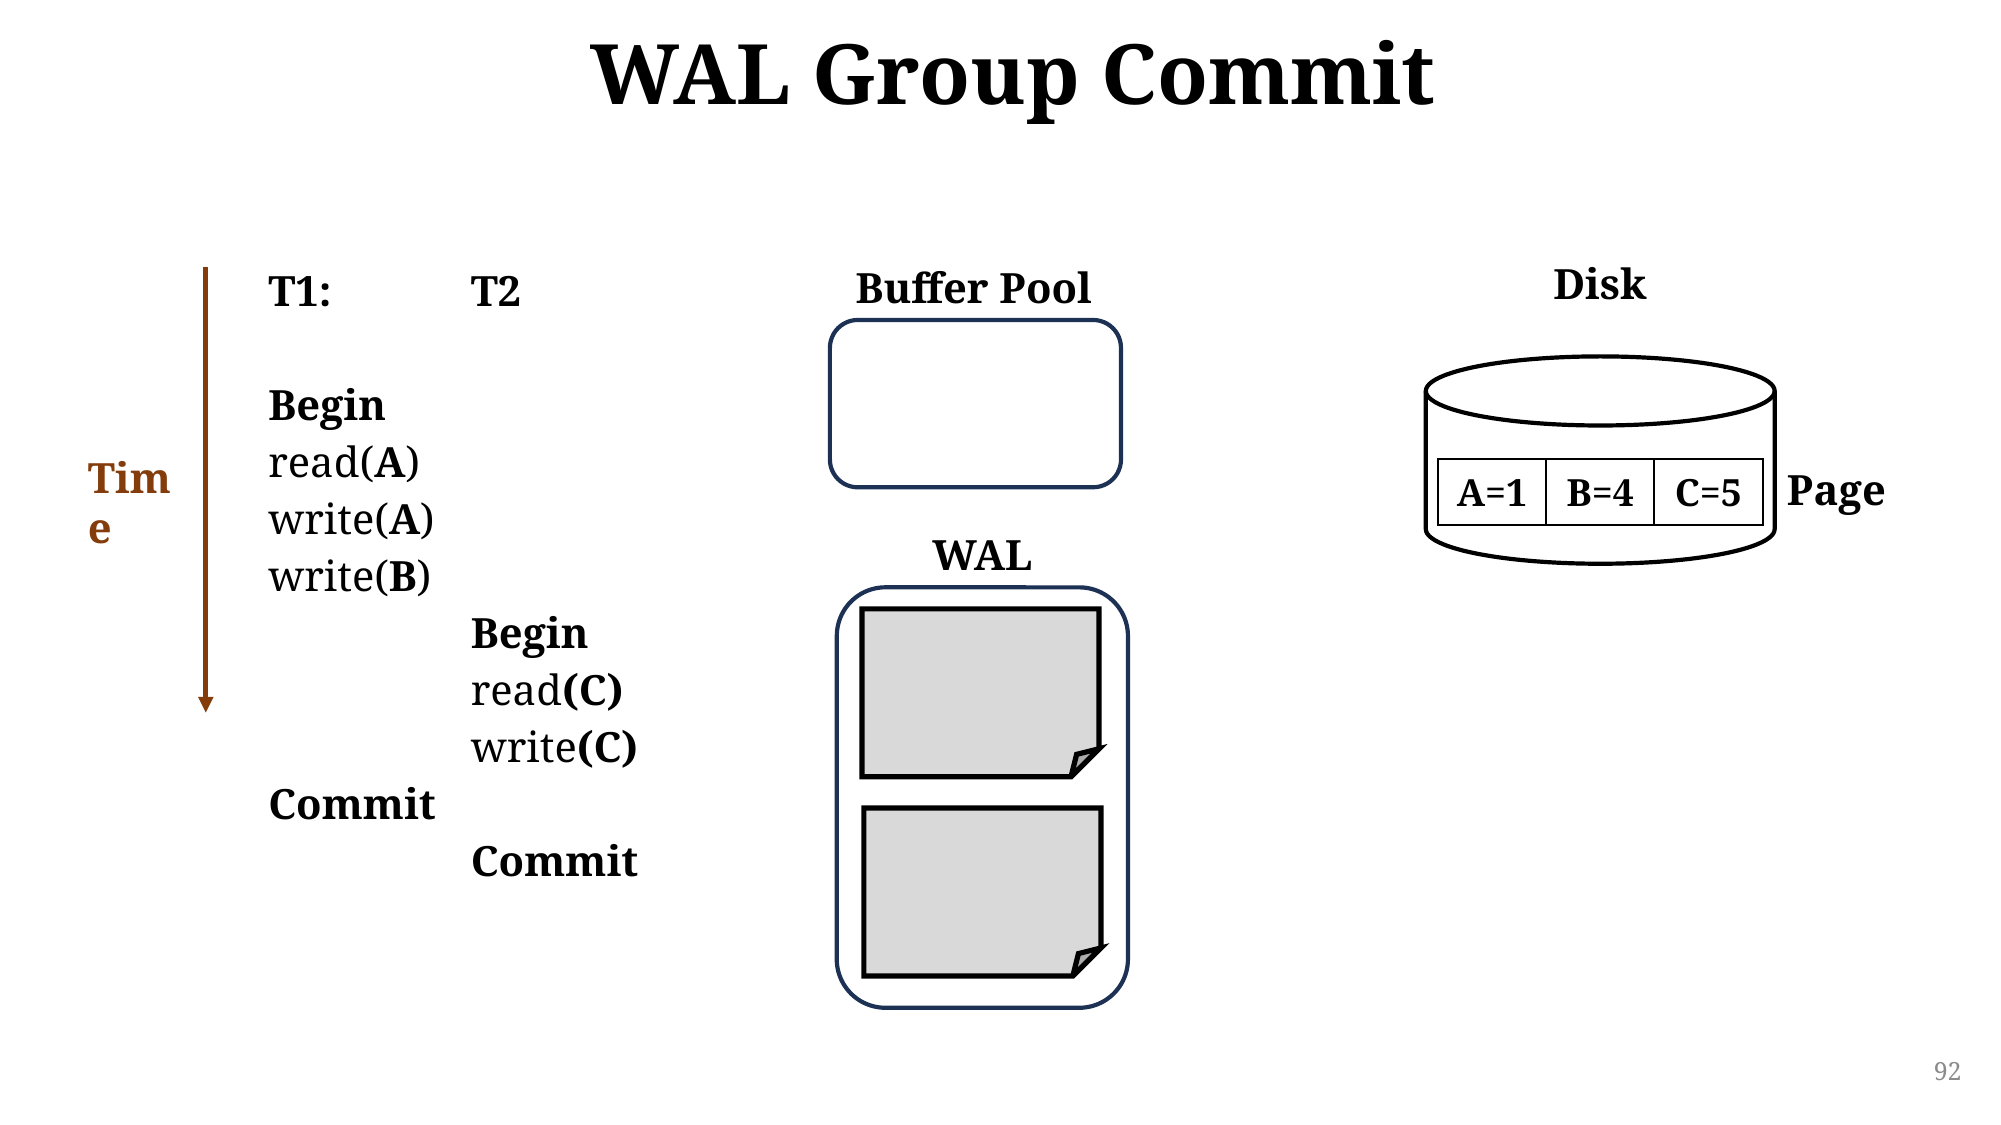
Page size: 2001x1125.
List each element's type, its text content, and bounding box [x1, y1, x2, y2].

text_box [828, 318, 1123, 489]
text_box [1424, 355, 1776, 565]
slide_number 92 [1526, 1042, 1977, 1103]
text_box WAL [917, 521, 1048, 586]
text_box [860, 607, 1103, 778]
text_box Buffer Pool [840, 254, 1107, 320]
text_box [73, 267, 208, 713]
text_box [862, 807, 1105, 978]
text_box Page [1772, 456, 1901, 521]
title WAL Group Commit [150, 3, 1876, 152]
text_box [835, 586, 1129, 1009]
table_header T1: Begin read(A) write(A) write(B) Commit [253, 254, 456, 820]
table_header T2 Begin read(C) write(C) Commit [456, 254, 658, 820]
text_box Disk [1538, 250, 1662, 316]
